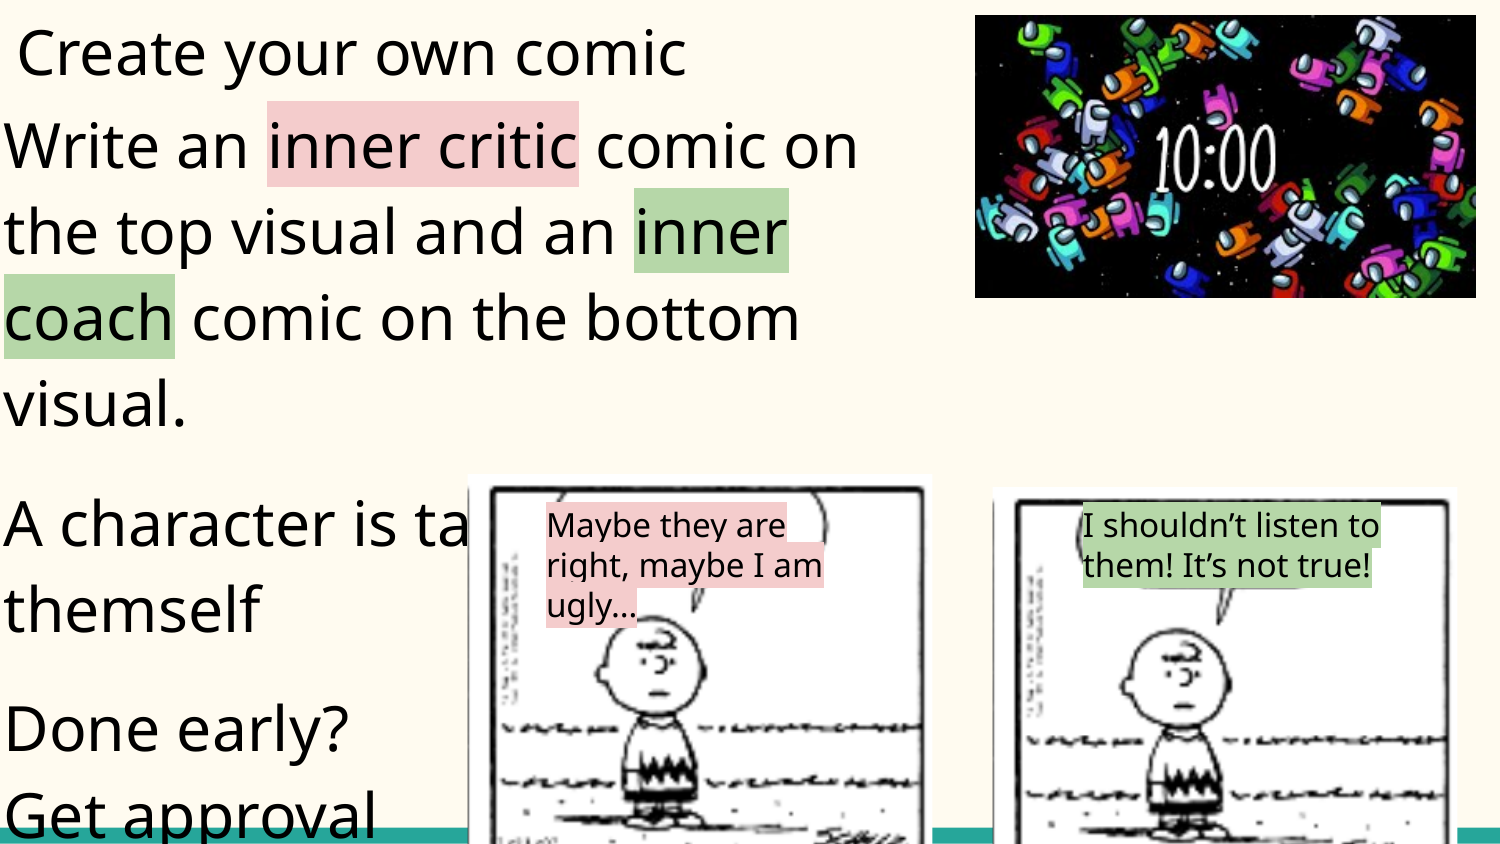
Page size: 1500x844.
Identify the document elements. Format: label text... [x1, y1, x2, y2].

picture [975, 15, 1476, 298]
title Create your own comic [1, 0, 1399, 99]
picture [467, 474, 933, 844]
picture [992, 486, 1458, 844]
list Write an inner critic comic on the top visual and an inner coach comic on the bottom visual. A character is talking to themself Done early? Get approval and then add color! [0, 79, 951, 637]
